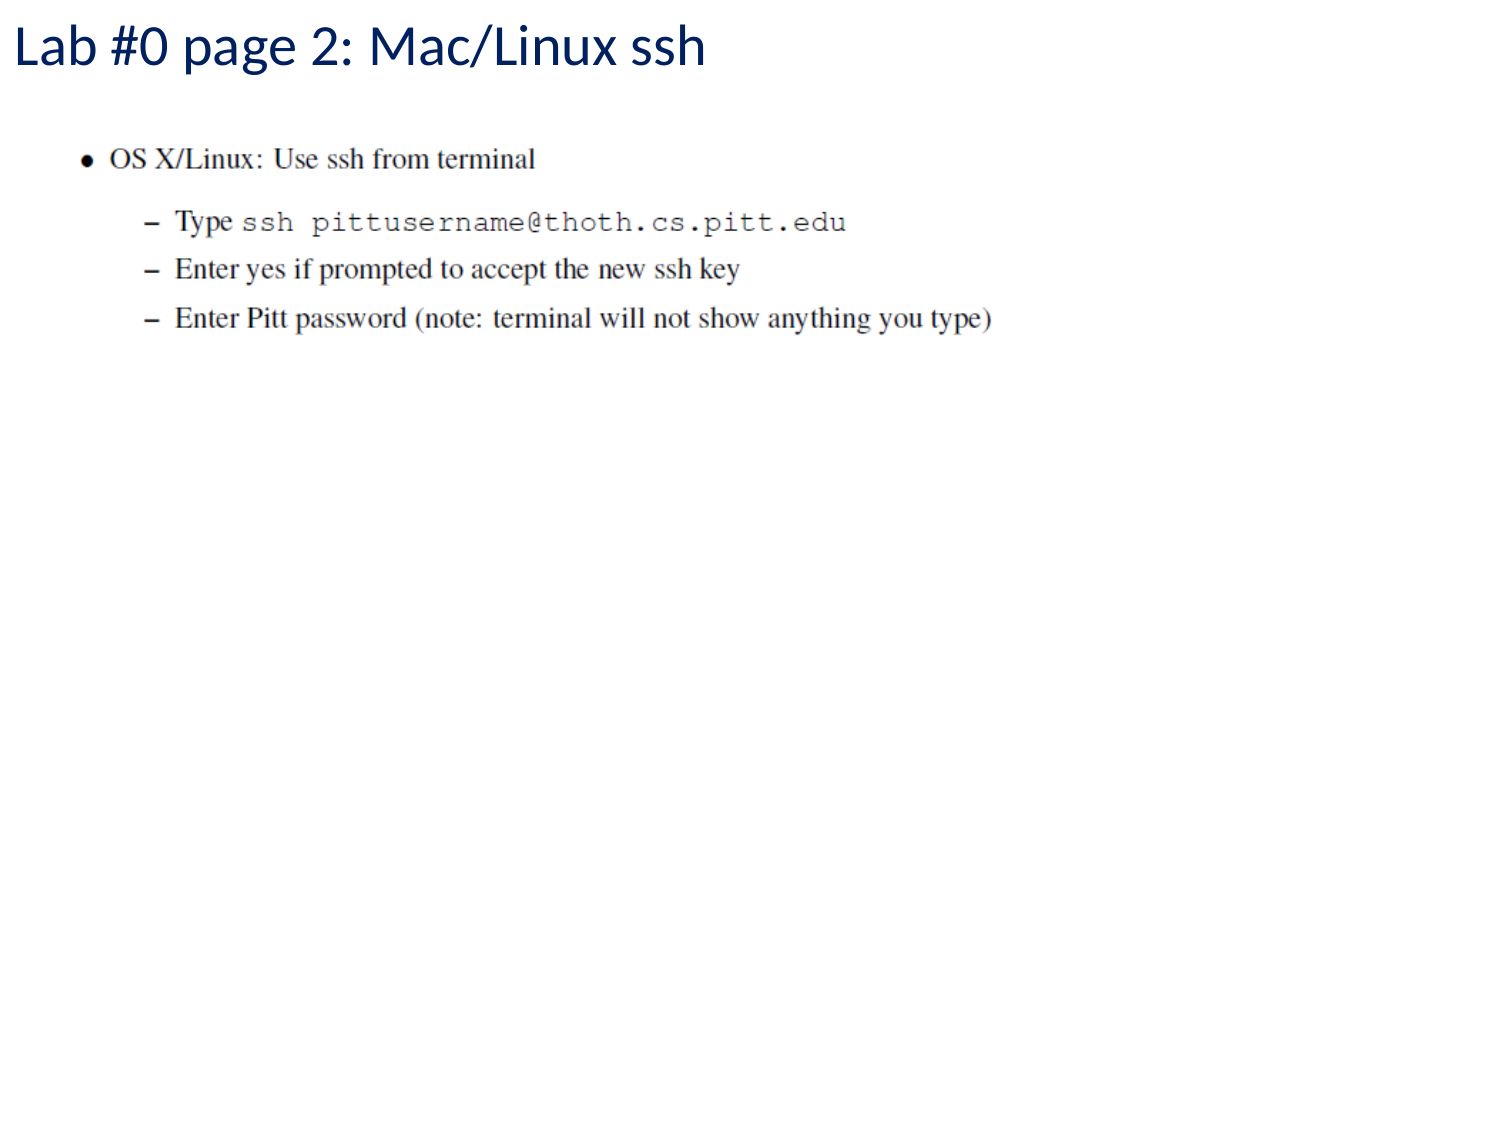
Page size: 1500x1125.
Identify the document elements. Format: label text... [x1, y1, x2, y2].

picture [69, 137, 1030, 352]
text_box Lab #0 page 2: Mac/Linux ssh [0, 0, 1335, 85]
